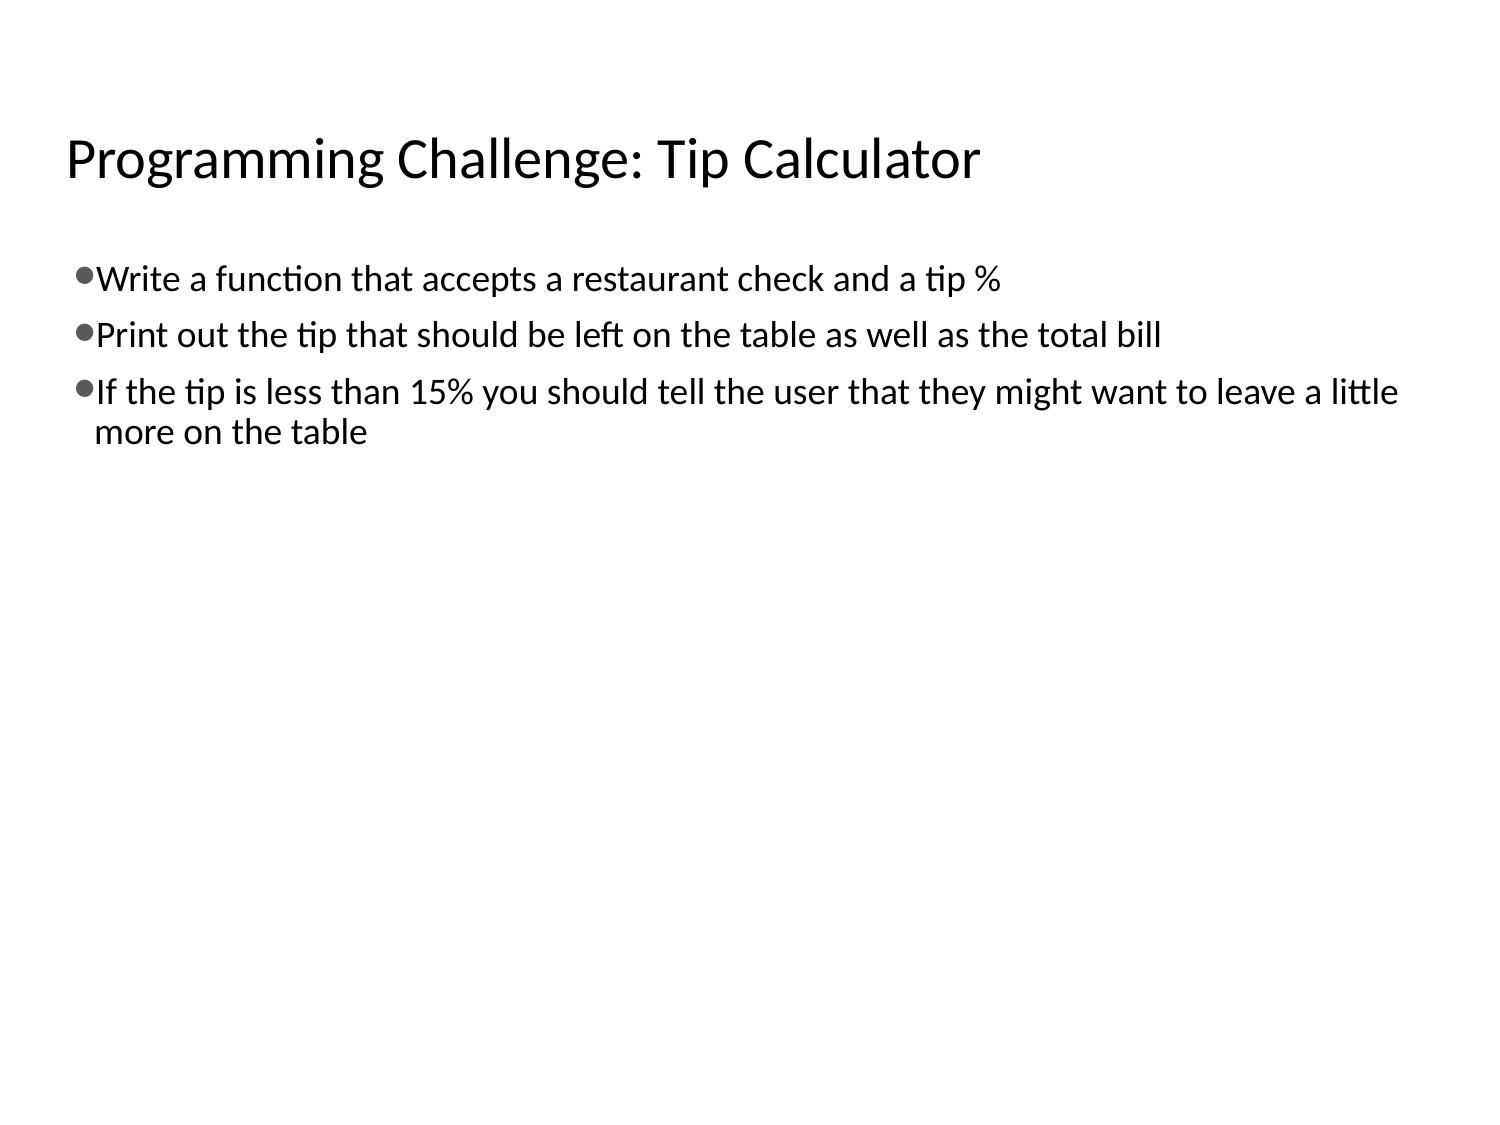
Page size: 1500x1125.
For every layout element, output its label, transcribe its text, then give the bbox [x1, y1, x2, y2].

title Programming Challenge: Tip Calculator [51, 97, 1449, 223]
list Write a function that accepts a restaurant check and a tip % Print out the tip that should be left on the table as well as the total bill If the tip is less than 15% you should tell the user that they might want to leave a little more on the table [51, 252, 1449, 1000]
